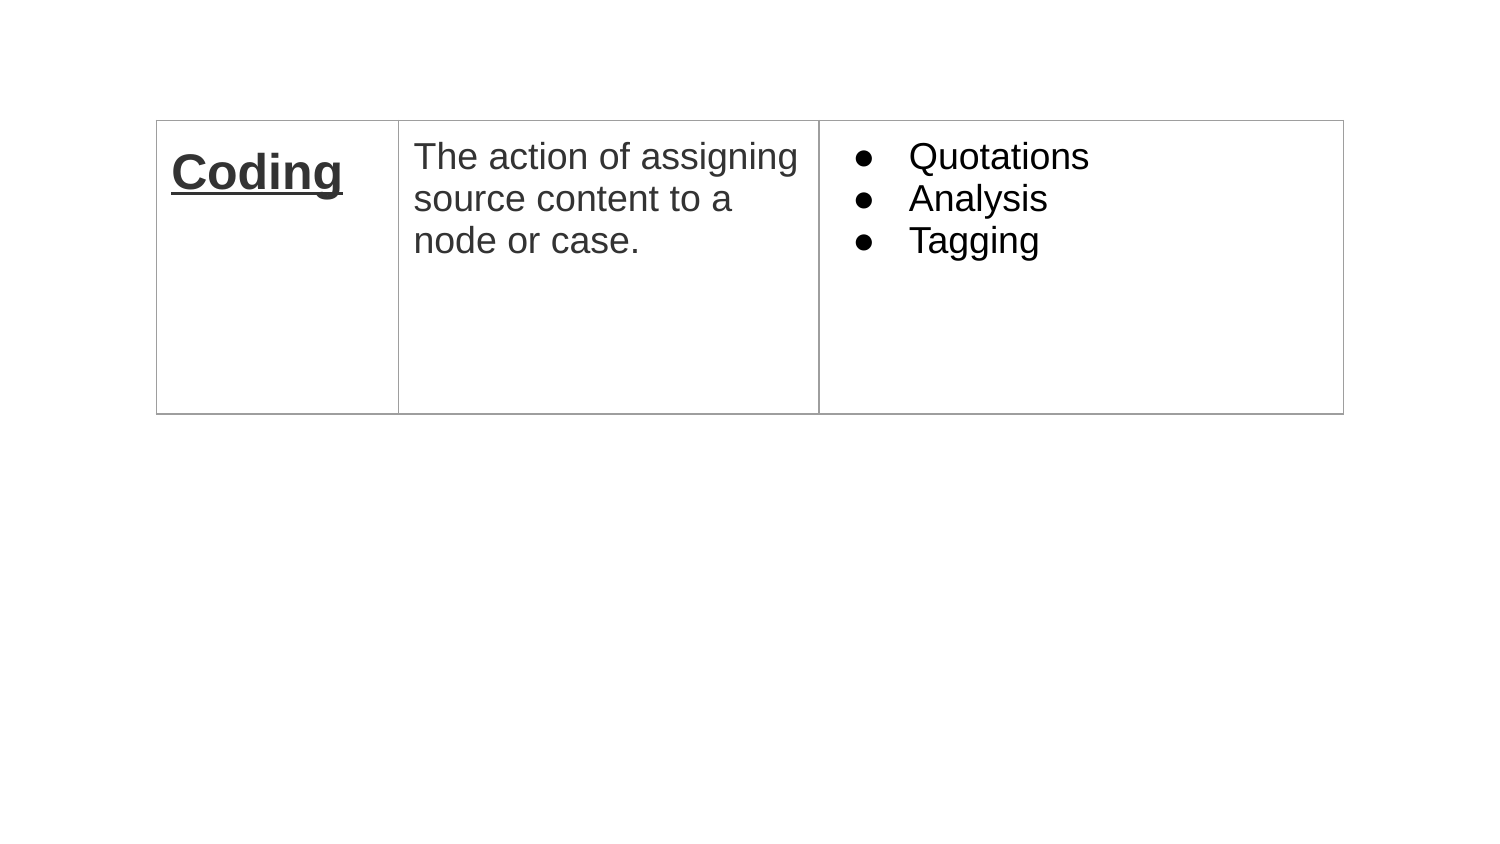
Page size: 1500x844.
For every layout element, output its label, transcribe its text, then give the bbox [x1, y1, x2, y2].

table_header Quotations Analysis Tagging [820, 121, 1343, 413]
table_header Coding [157, 121, 398, 413]
table_header The action of assigning source content to a node or case. [399, 121, 818, 413]
